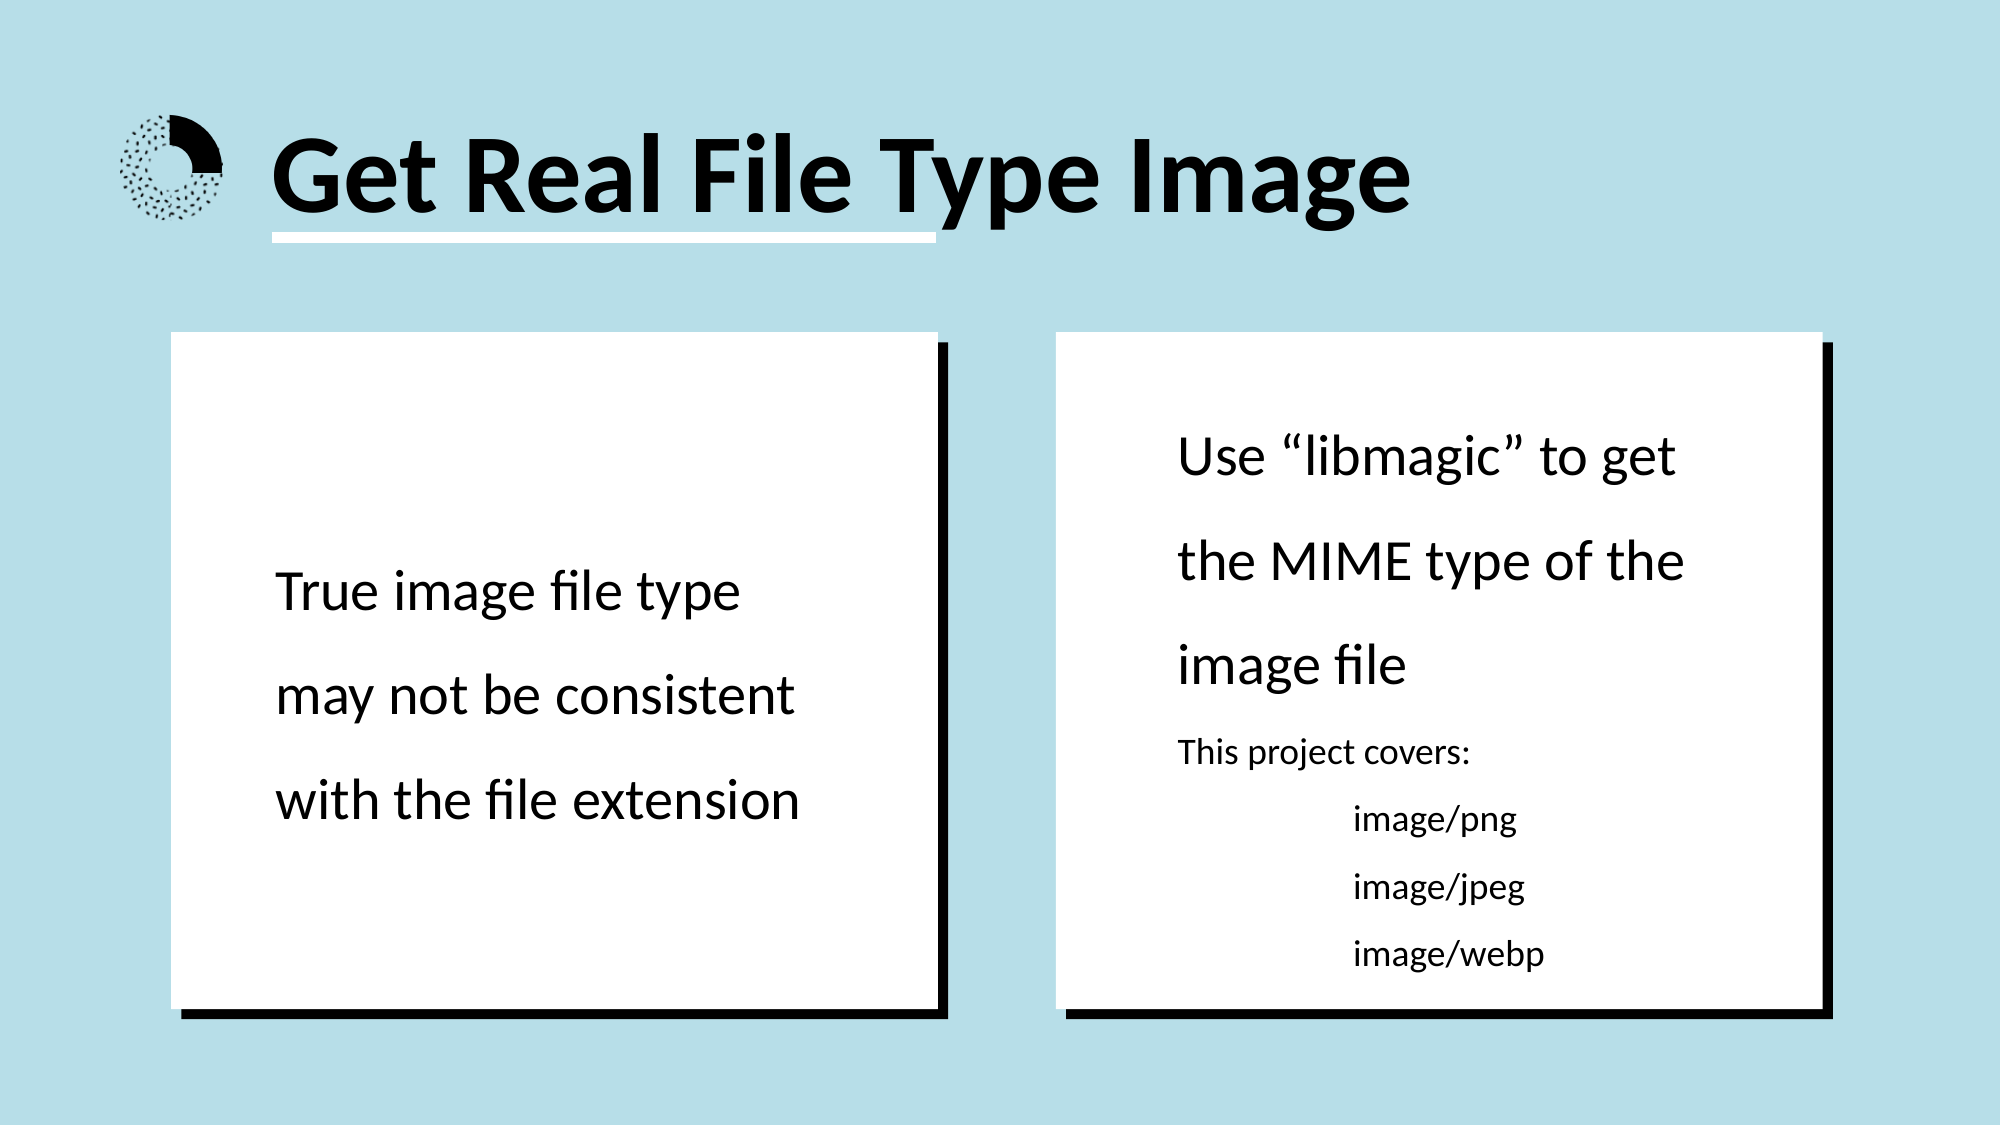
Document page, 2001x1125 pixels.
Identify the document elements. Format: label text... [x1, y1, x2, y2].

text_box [170, 331, 949, 1020]
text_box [1055, 331, 1834, 1020]
text_box Get Real File Type Image [271, 99, 1689, 235]
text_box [119, 114, 223, 222]
